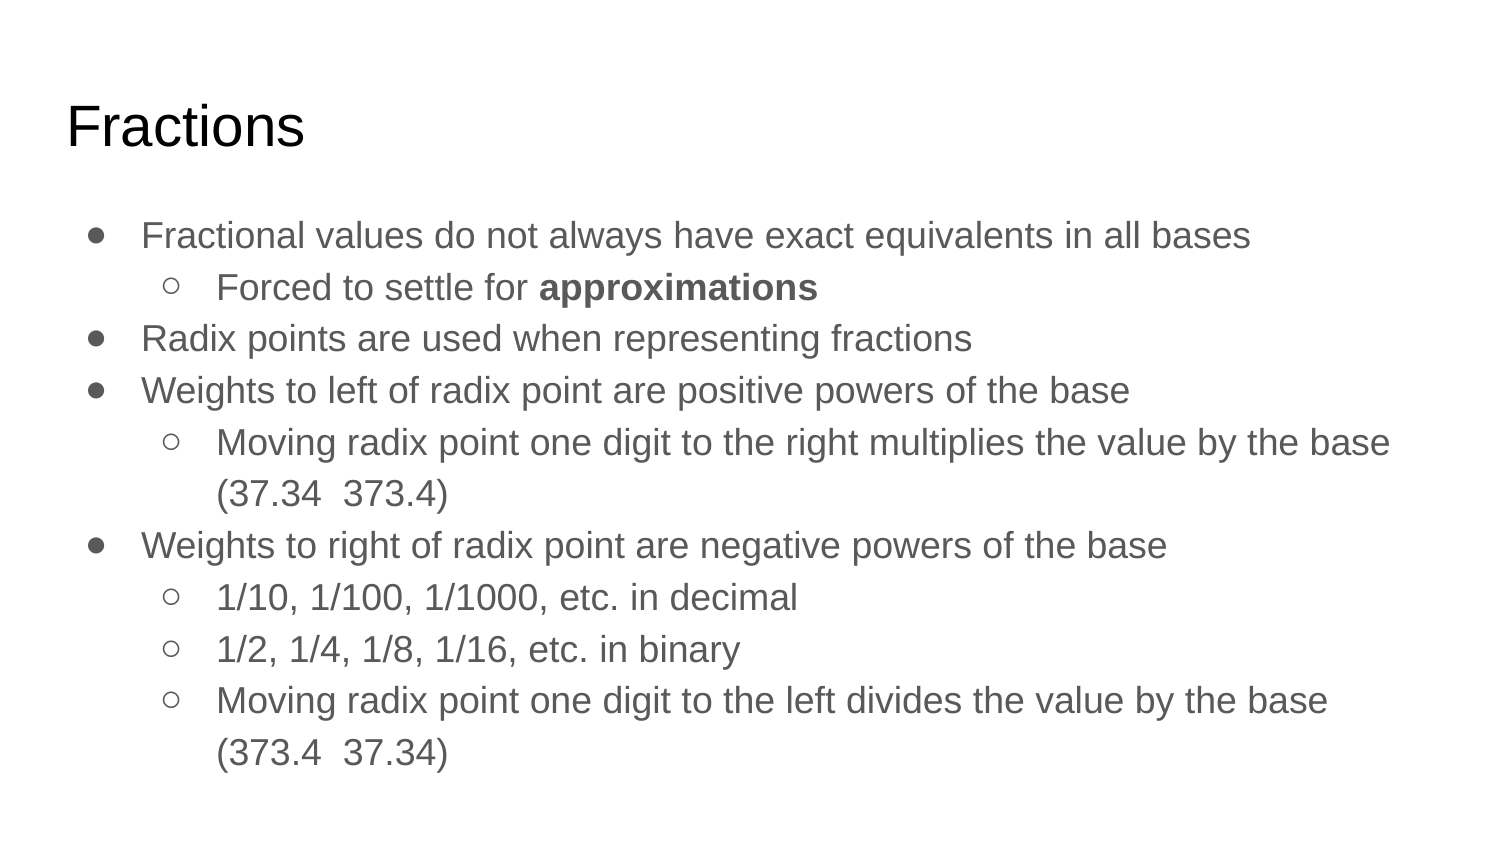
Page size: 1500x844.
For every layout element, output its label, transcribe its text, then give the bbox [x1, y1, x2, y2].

title Fractions [51, 72, 1449, 167]
list Fractional values do not always have exact equivalents in all bases Forced to settle for approximations Radix points are used when representing fractions Weights to left of radix point are positive powers of the base Moving radix point one digit to the right multiplies the value by the base (37.34 373.4) Weights to right of radix point are negative powers of the base 1/10, 1/100, 1/1000, etc. in decimal 1/2, 1/4, 1/8, 1/16, etc. in binary Moving radix point one digit to the left divides the value by the base (373.4 37.34) [51, 189, 1449, 750]
